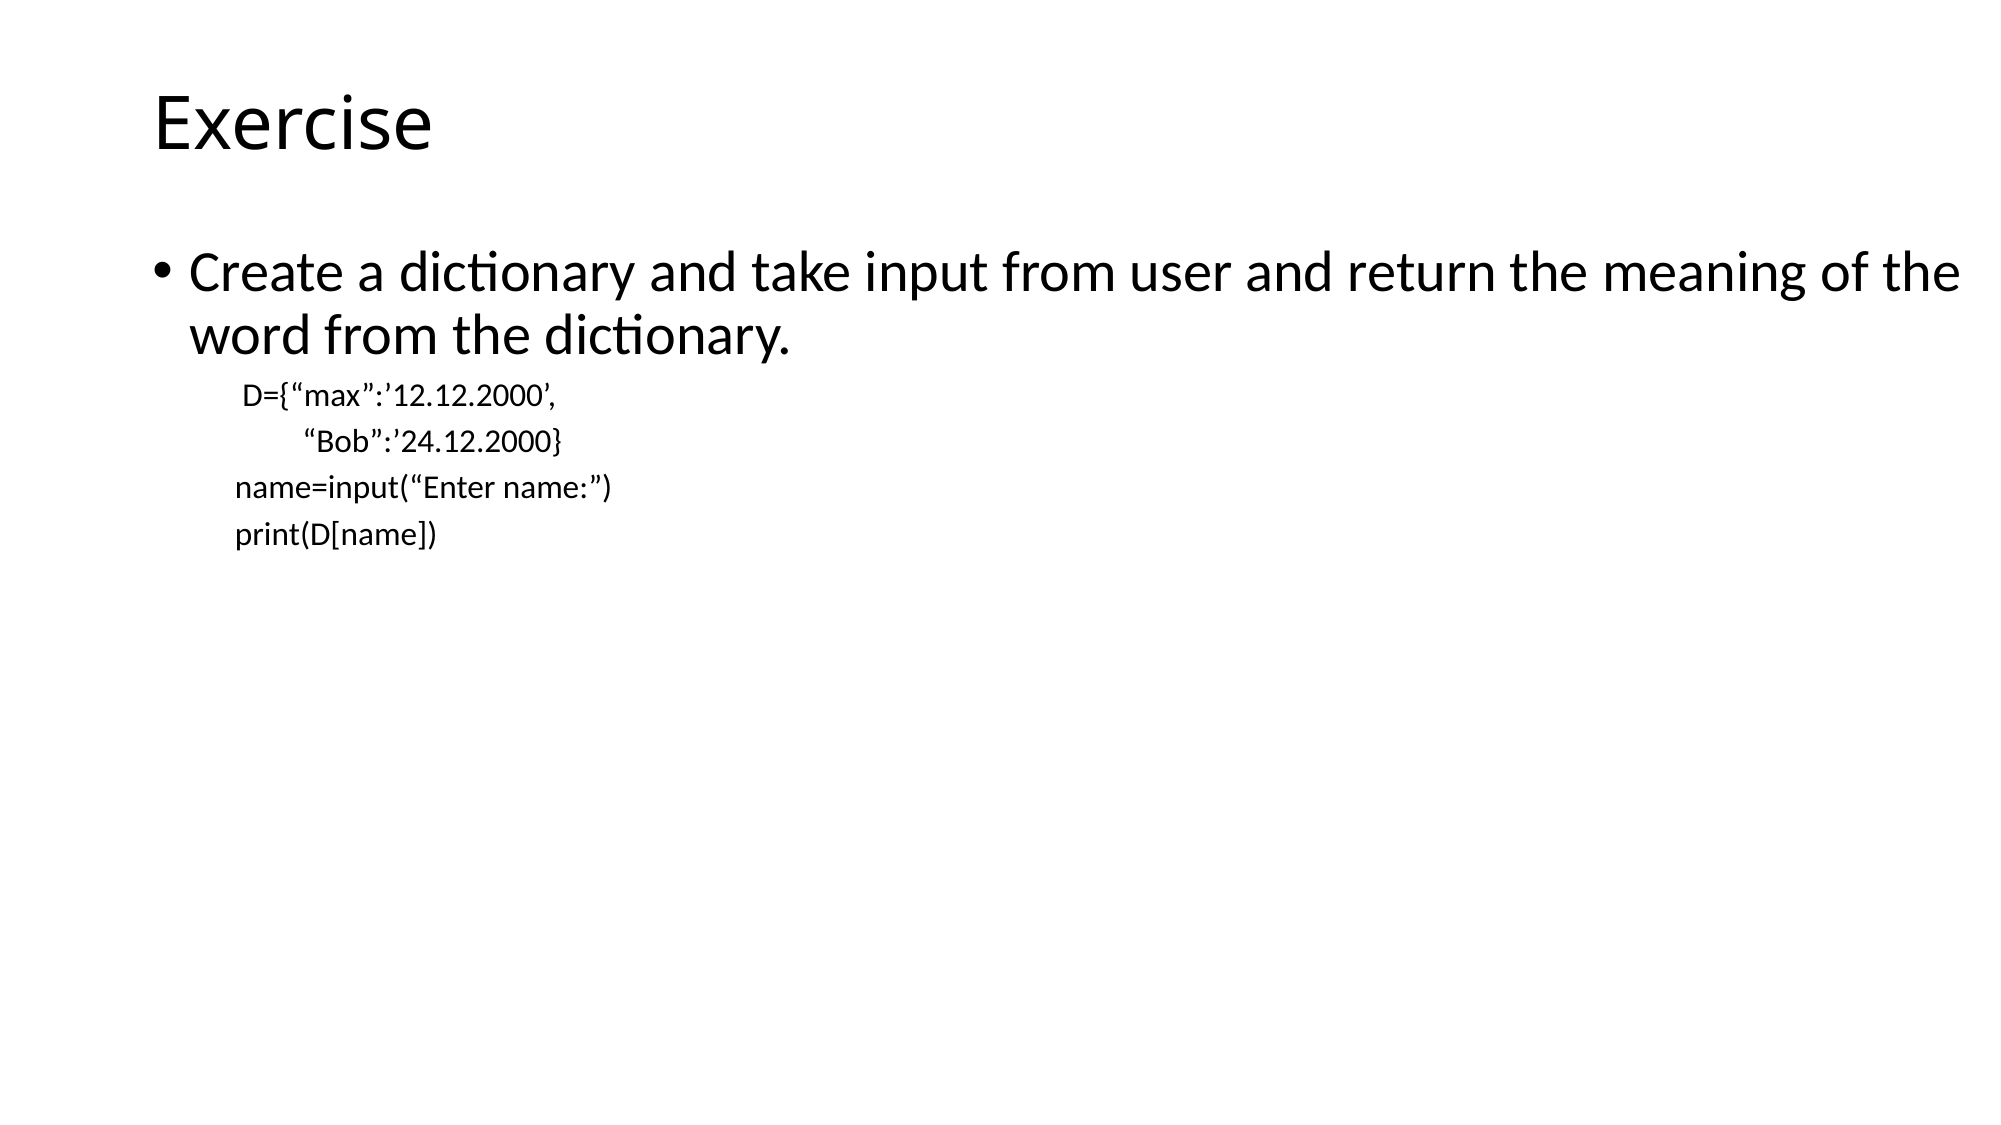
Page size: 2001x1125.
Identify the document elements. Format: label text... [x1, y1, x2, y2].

list Create a dictionary and take input from user and return the meaning of the word from the dictionary. D={“max”:’12.12.2000’, “Bob”:’24.12.2000} name=input(“Enter name:”) print(D[name]) [137, 233, 1980, 1115]
title Exercise [137, 77, 1863, 174]
